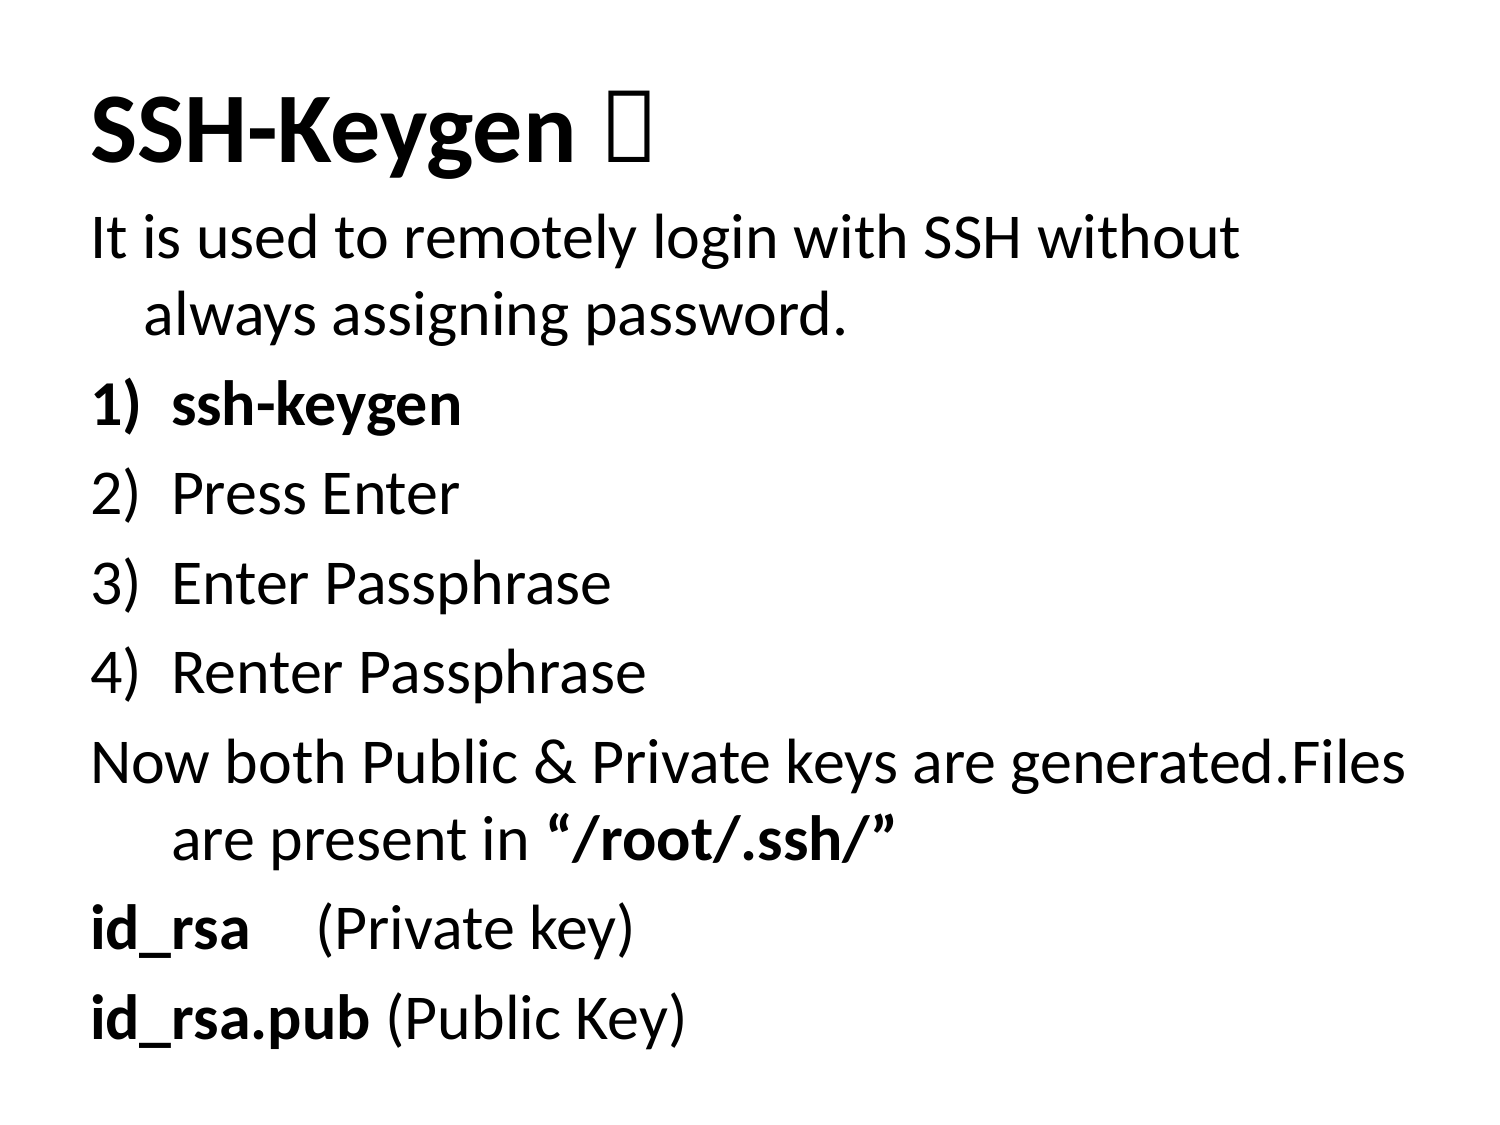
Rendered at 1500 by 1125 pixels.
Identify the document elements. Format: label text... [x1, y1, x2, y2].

title SSH-Keygen  [75, 45, 1425, 187]
list It is used to remotely login with SSH without always assigning password. ssh-keygen Press Enter Enter Passphrase Renter Passphrase Now both Public & Private keys are generated.Files are present in “/root/.ssh/” id_rsa (Private key) id_rsa.pub (Public Key) [75, 187, 1425, 1063]
